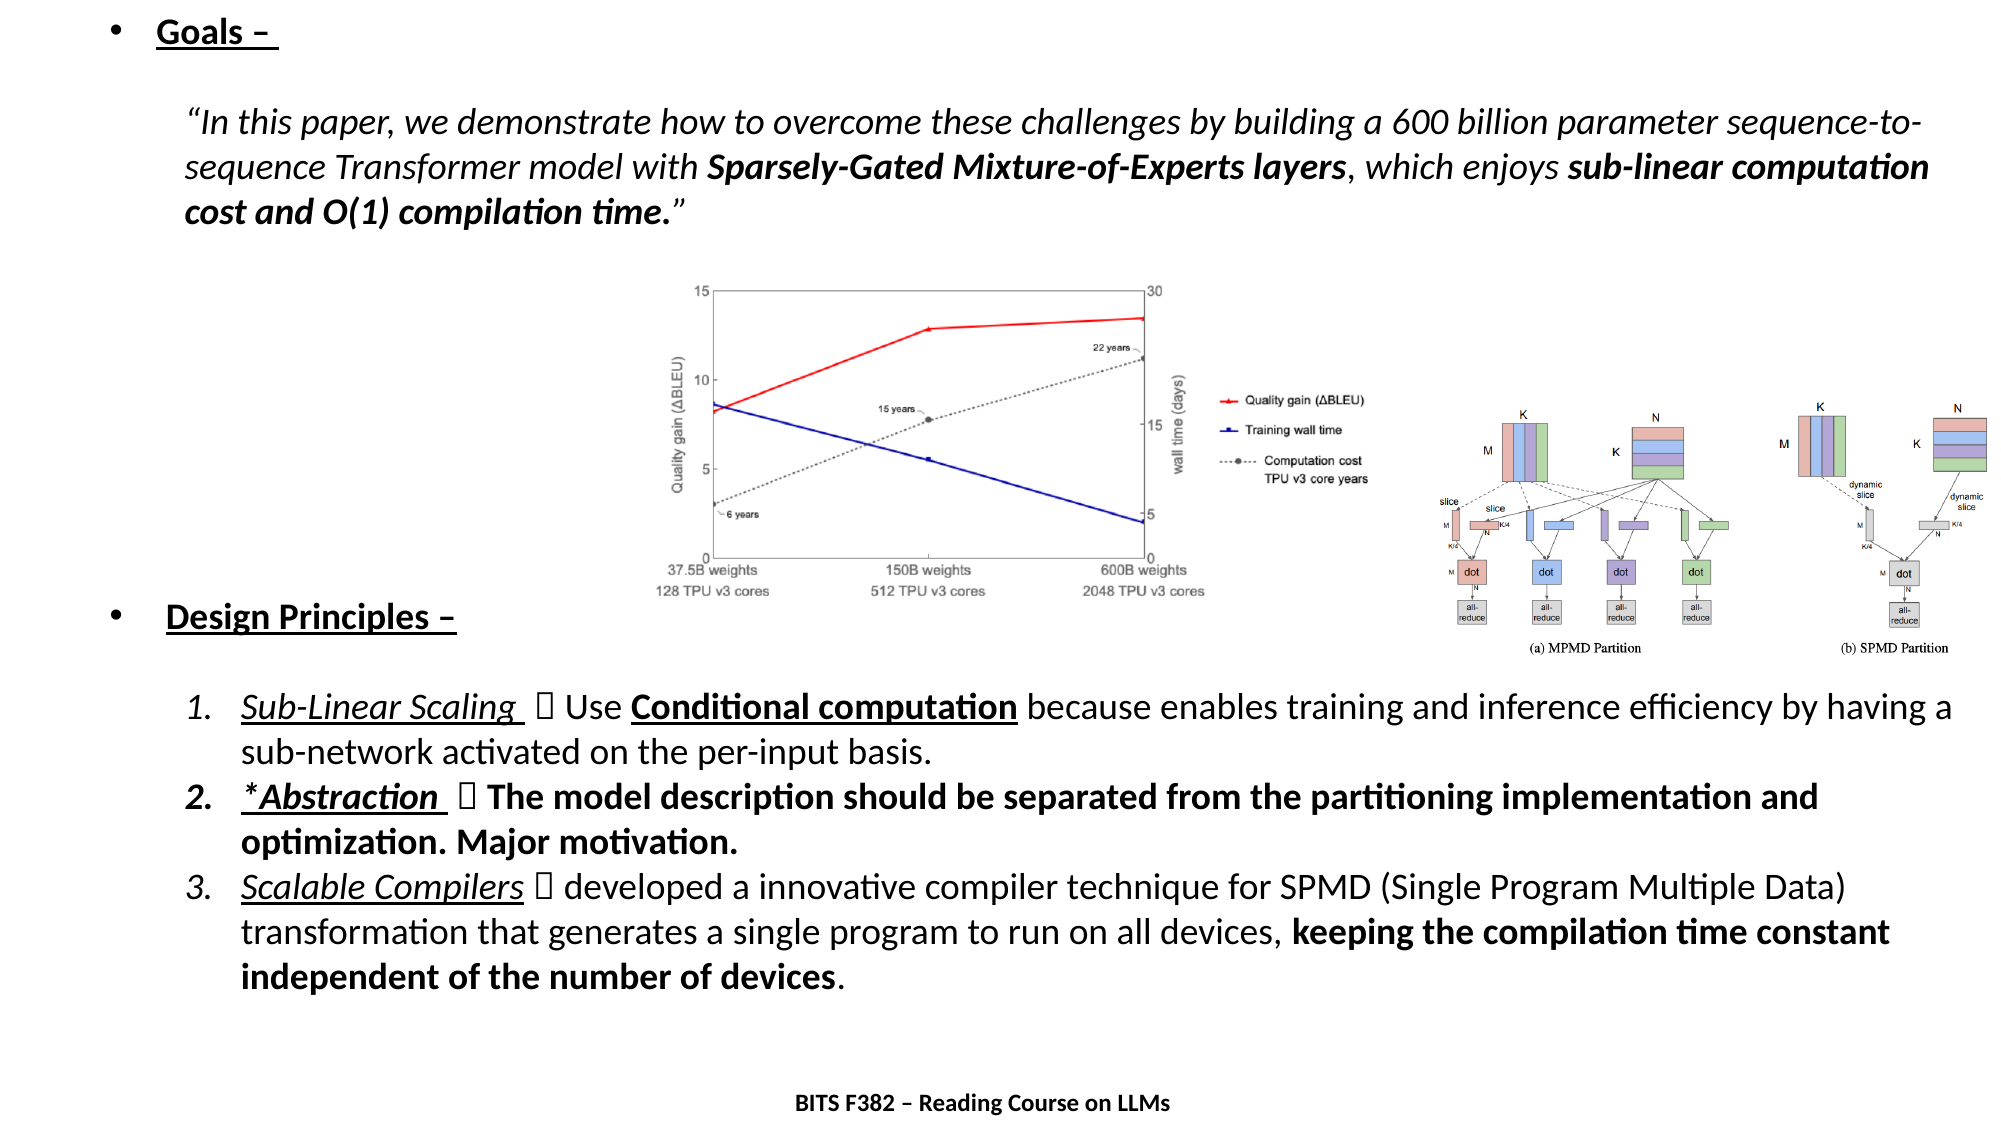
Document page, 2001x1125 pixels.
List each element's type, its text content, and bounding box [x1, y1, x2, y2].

text_box Goals – “In this paper, we demonstrate how to overcome these challenges by building a 600 billion parameter sequence-to-sequence Transformer model with Sparsely-Gated Mixture-of-Experts layers, which enjoys sub-linear computation cost and O(1) compilation time.” Design Principles – Sub-Linear Scaling  Use Conditional computation because enables training and inference efficiency by having a sub-network activated on the per-input basis. *Abstraction  The model description should be separated from the partitioning implementation and optimization. Major motivation. Scalable Compilers  developed a innovative compiler technique for SPMD (Single Program Multiple Data) transformation that generates a single program to run on all devices, keeping the compilation time constant independent of the number of devices. [94, 0, 2000, 1005]
picture [1432, 395, 2000, 659]
picture [627, 245, 1395, 602]
text_box BITS F382 – Reading Course on LLMs [780, 1079, 1186, 1125]
